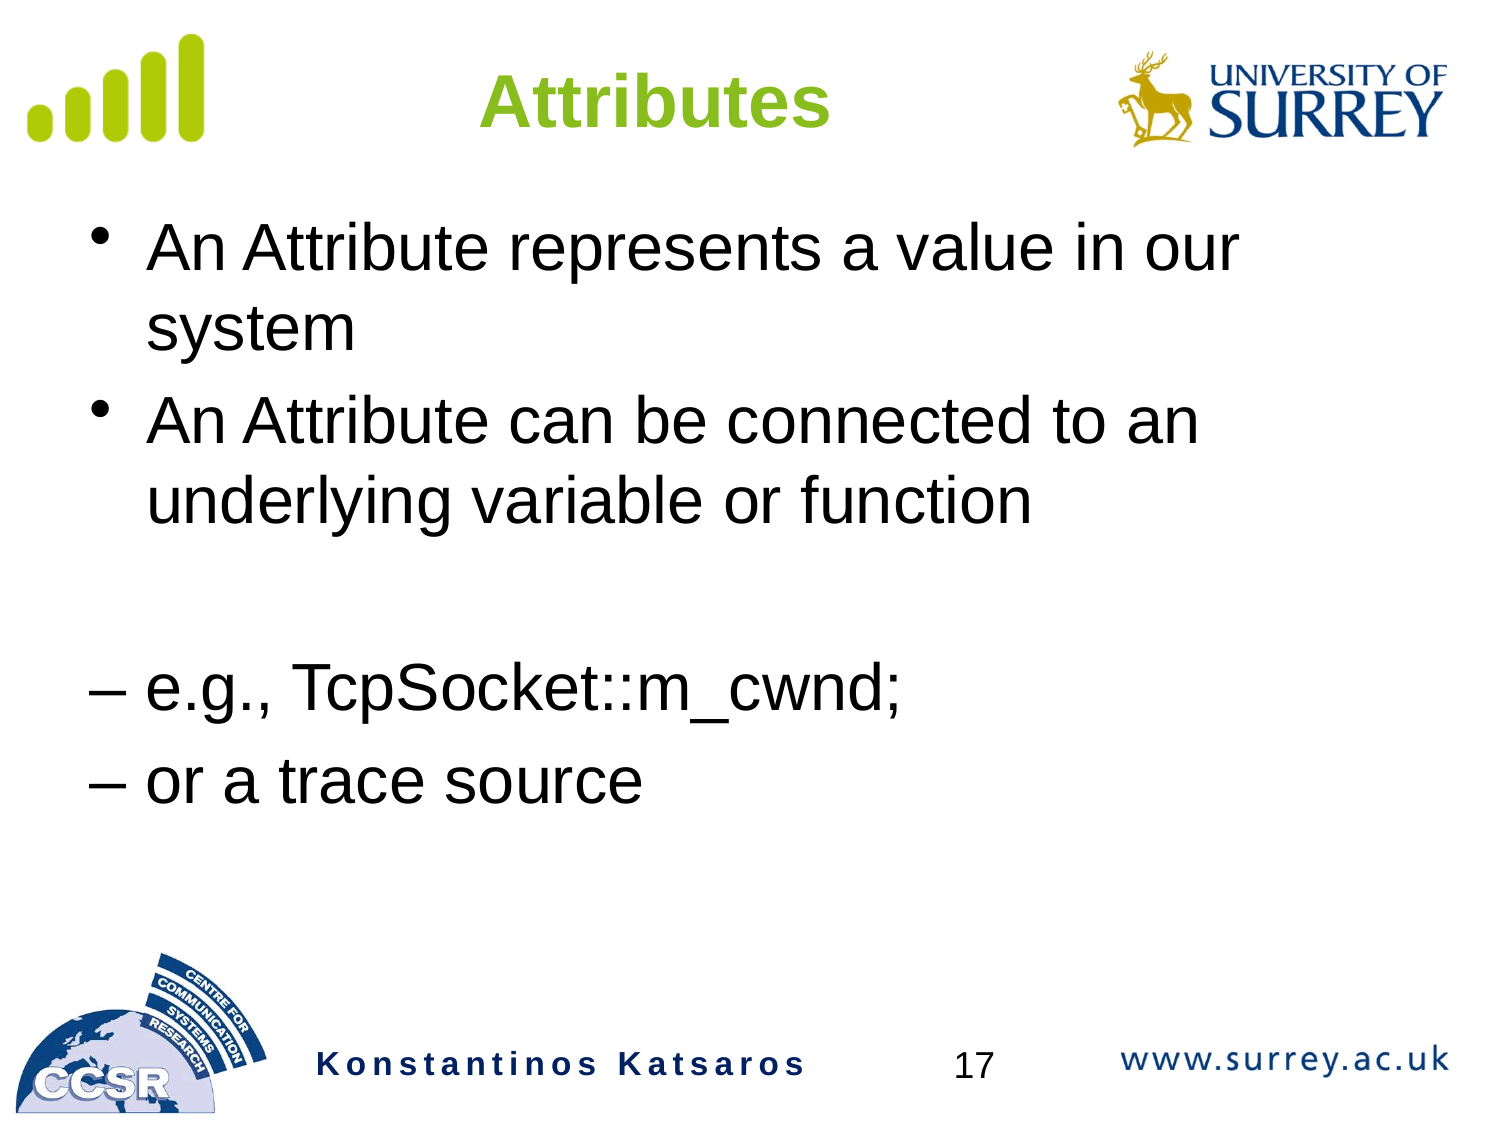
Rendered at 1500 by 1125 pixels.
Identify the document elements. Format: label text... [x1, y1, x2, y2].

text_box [0, 951, 1034, 1125]
picture [1034, 999, 1500, 1125]
picture [14, 10, 219, 173]
picture [1057, 0, 1500, 201]
title Attributes [224, 45, 1105, 161]
list An Attribute represents a value in our system An Attribute can be connected to an underlying variable or function – e.g., TcpSocket::m_cwnd; – or a trace source [75, 196, 1425, 939]
